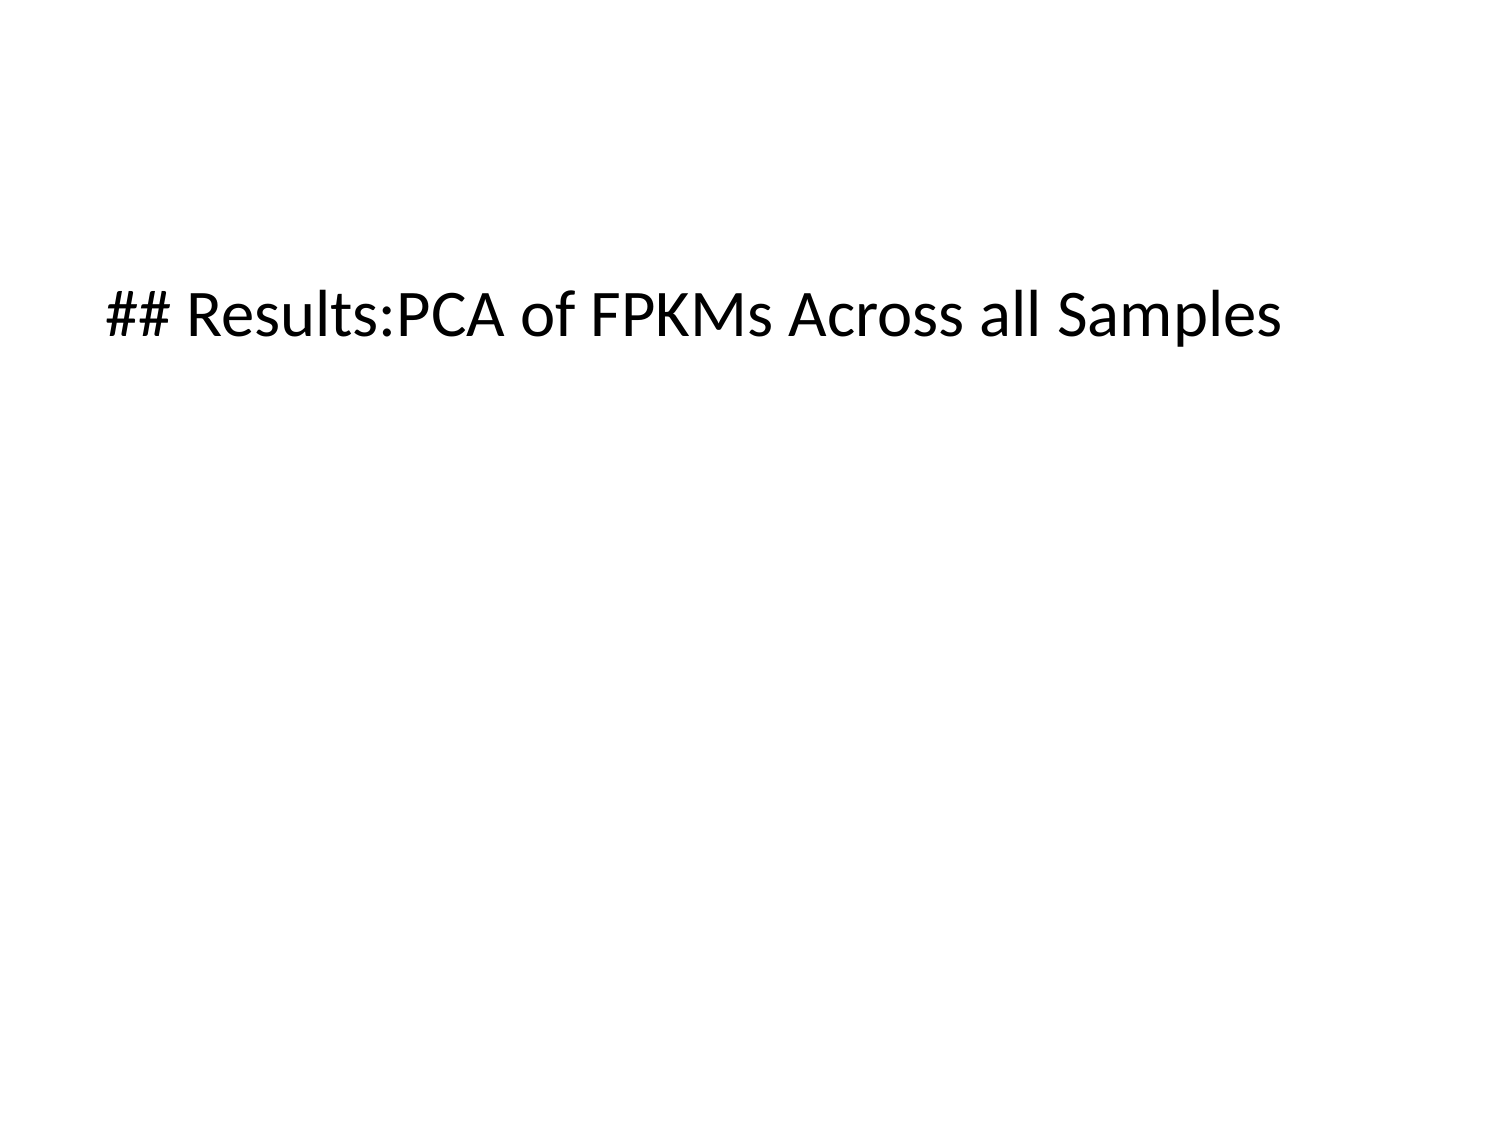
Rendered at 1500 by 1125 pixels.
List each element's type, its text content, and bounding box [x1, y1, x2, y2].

list ## Results:PCA of FPKMs Across all Samples [75, 262, 1425, 1005]
